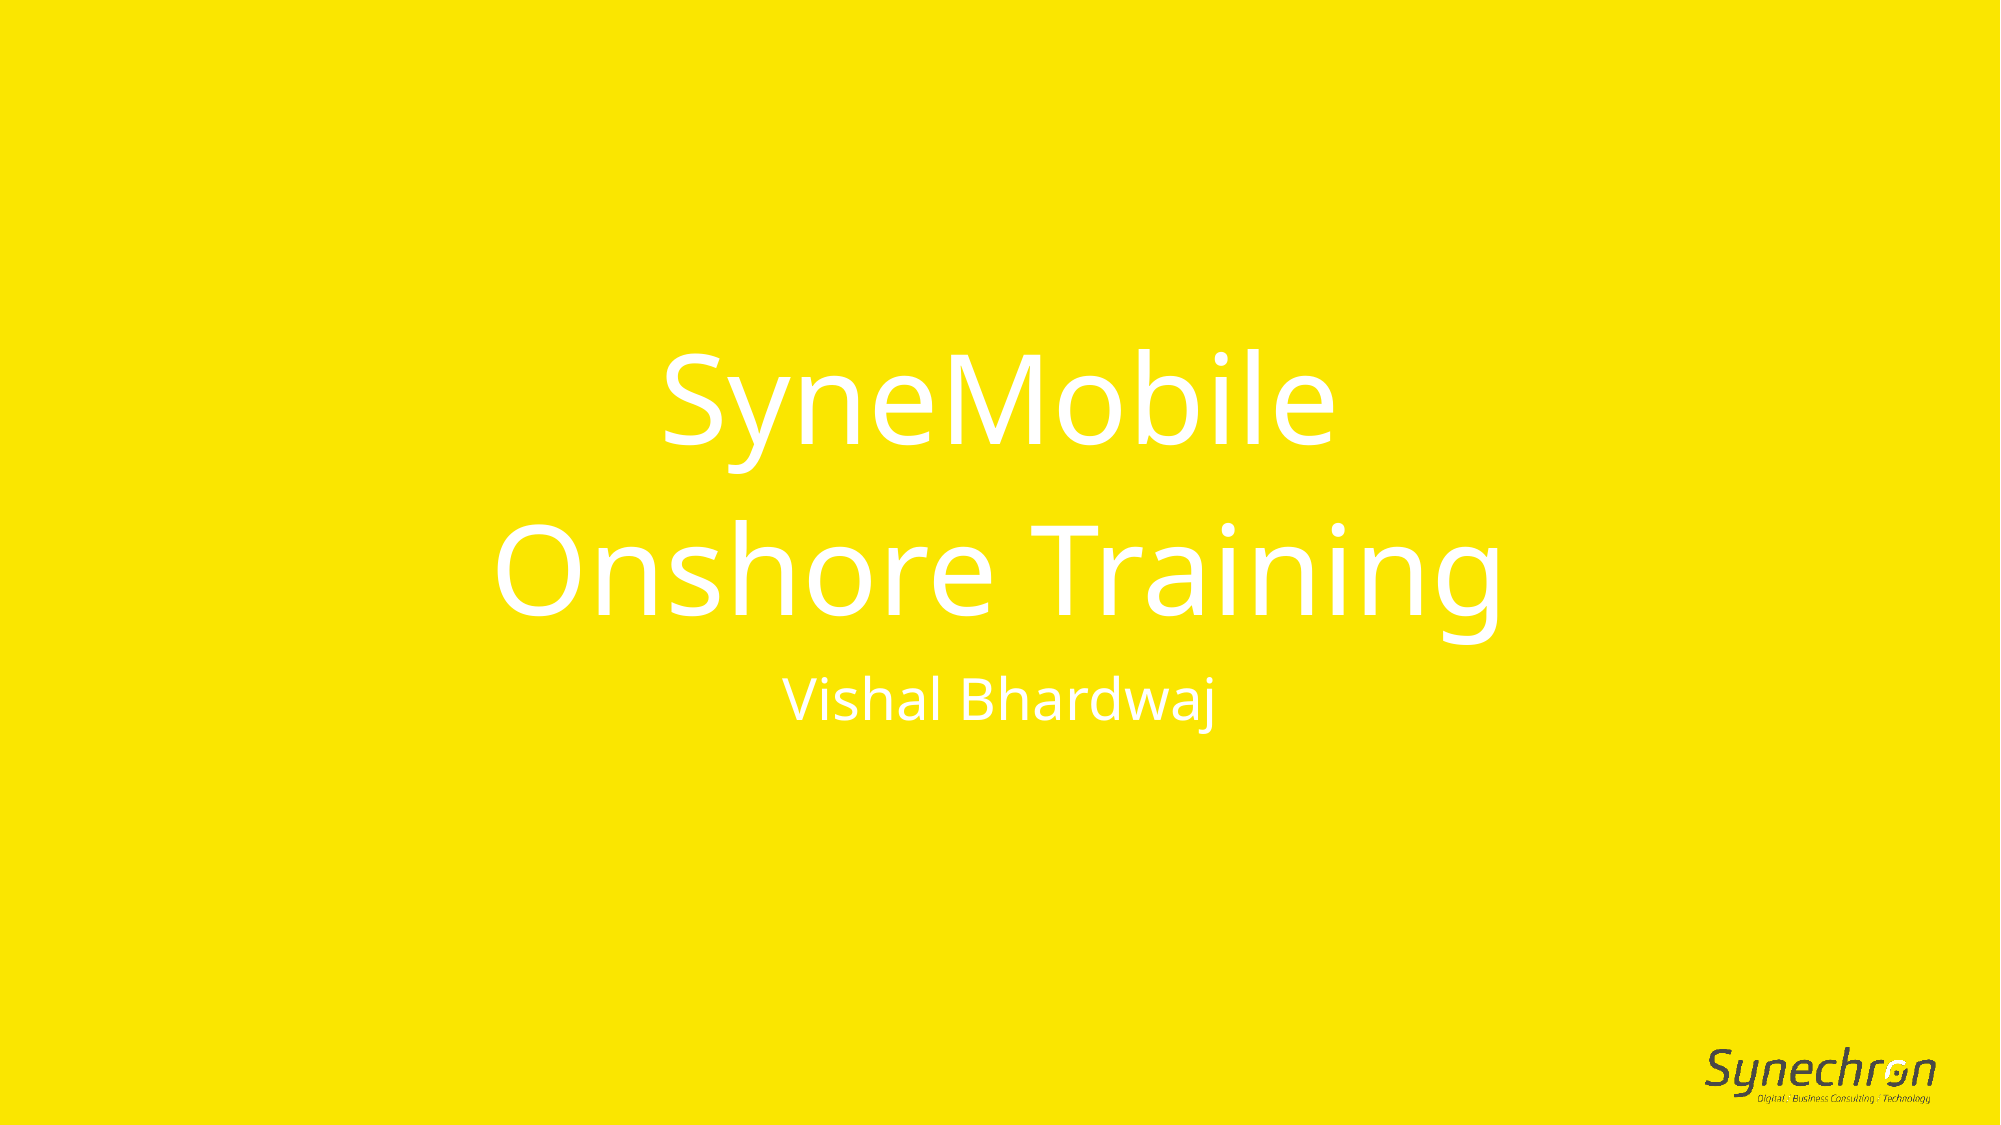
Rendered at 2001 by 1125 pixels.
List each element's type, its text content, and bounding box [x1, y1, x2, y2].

list Vishal Bhardwaj [0, 662, 2000, 800]
title SyneMobile Onshore Training [0, 290, 2000, 434]
picture [1704, 1047, 1936, 1104]
